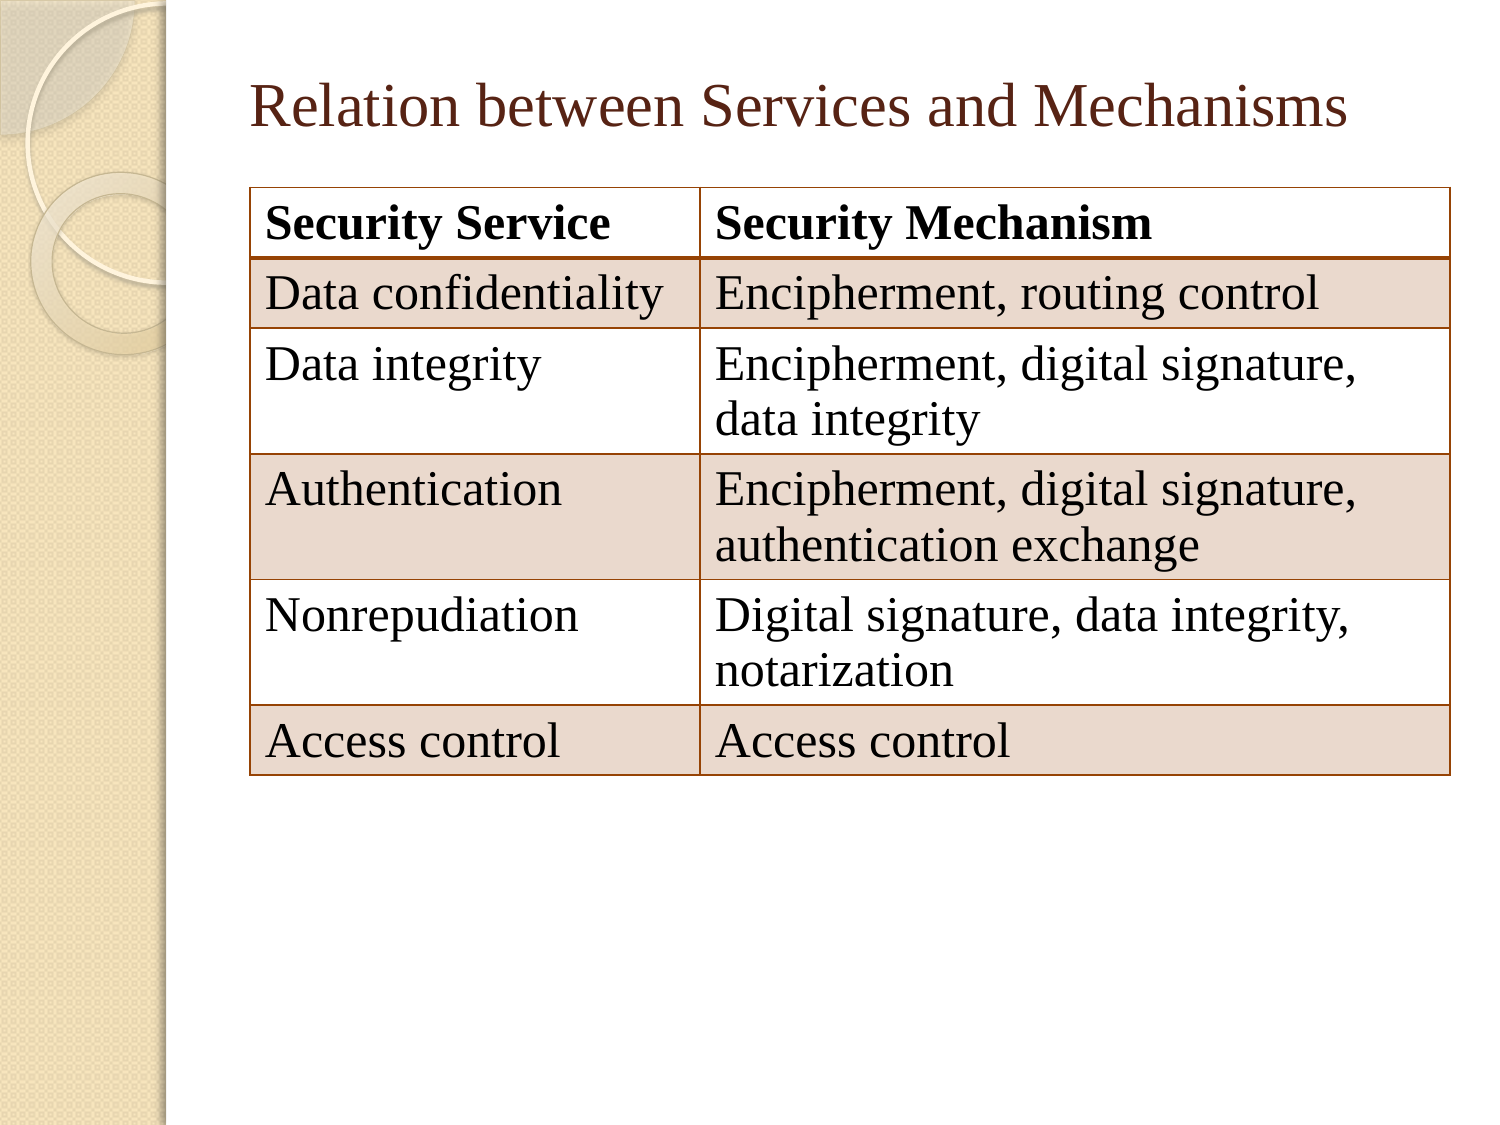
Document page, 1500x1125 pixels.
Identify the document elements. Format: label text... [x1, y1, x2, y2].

table_cell Encipherment, digital signature, data integrity [701, 329, 1449, 453]
table_cell Digital signature, data integrity, notarization [701, 580, 1449, 704]
table_cell Encipherment, digital signature, authentication exchange [701, 455, 1449, 579]
table_cell Access control [251, 706, 699, 774]
table_cell Data integrity [251, 329, 699, 453]
table_cell Data confidentiality [251, 260, 699, 327]
text_box [234, 200, 1450, 1063]
table_header Security Mechanism [701, 188, 1449, 256]
table_cell Authentication [251, 455, 699, 579]
table_cell Nonrepudiation [251, 580, 699, 704]
table_cell Access control [701, 706, 1449, 774]
text_box Relation between Services and Mechanisms [234, 37, 1450, 166]
table_cell Encipherment, routing control [701, 260, 1449, 327]
table_header Security Service [251, 188, 699, 256]
